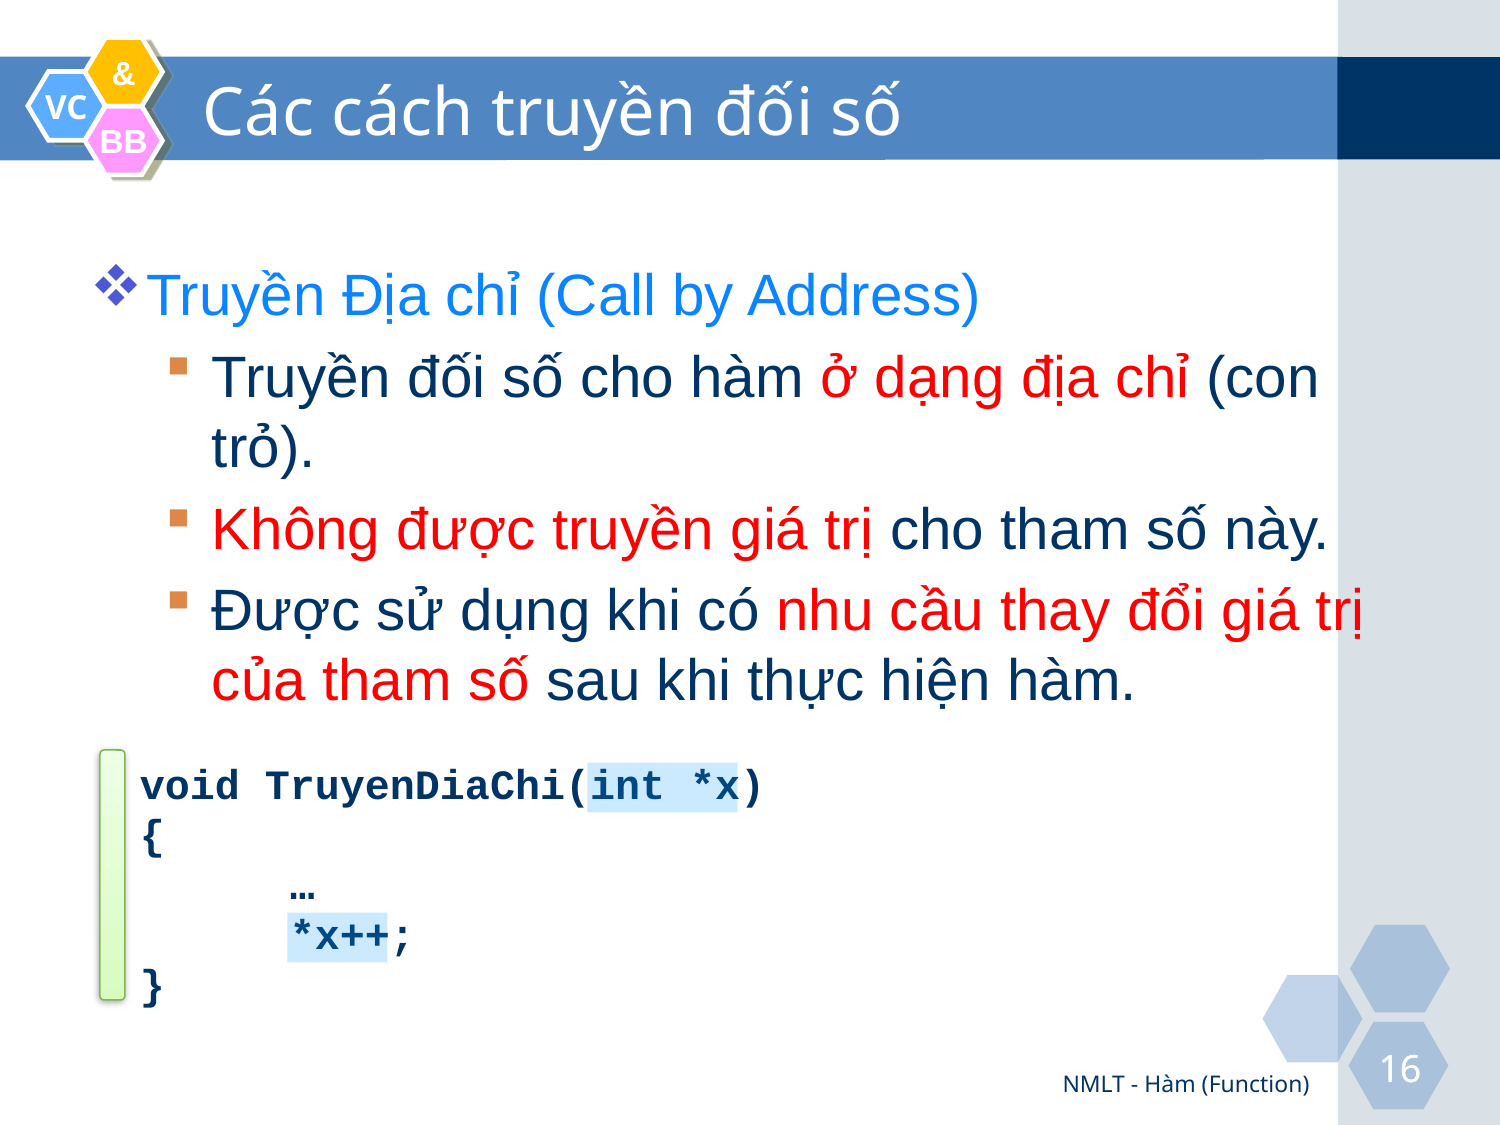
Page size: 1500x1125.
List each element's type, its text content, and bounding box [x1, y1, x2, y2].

footer NMLT - Hàm (Function) [849, 1062, 1326, 1101]
text_box [287, 912, 388, 963]
text_box [99, 749, 125, 1001]
text_box void TruyenDiaChi(int *x) { … *x++; } [125, 750, 1275, 1015]
title Các cách truyền đối số [187, 62, 1288, 156]
text_box [587, 762, 738, 813]
list Truyền Địa chỉ (Call by Address) Truyền đối số cho hàm ở dạng địa chỉ (con trỏ). Không được truyền giá trị cho tham số này. Được sử dụng khi có nhu cầu thay đổi giá trị của tham số sau khi thực hiện hàm. [74, 249, 1426, 1038]
